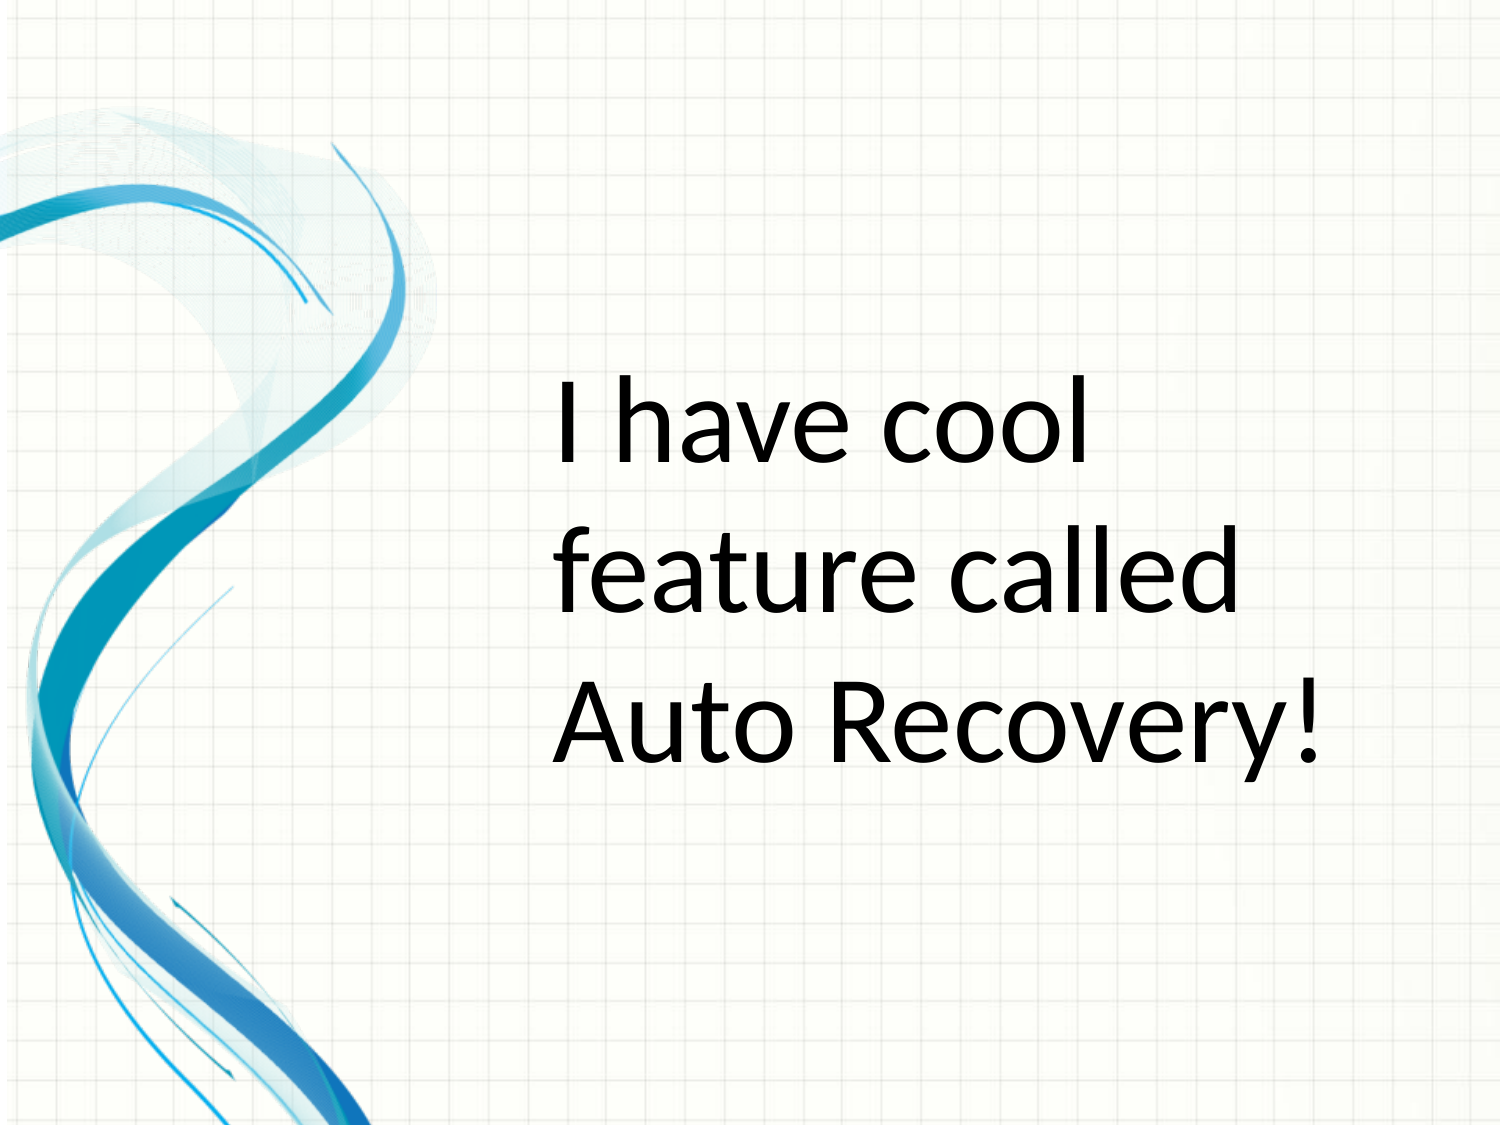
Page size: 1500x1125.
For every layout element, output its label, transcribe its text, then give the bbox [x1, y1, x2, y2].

picture [0, 0, 537, 1125]
text_box I have cool feature called Auto Recovery! [537, 0, 1500, 1125]
